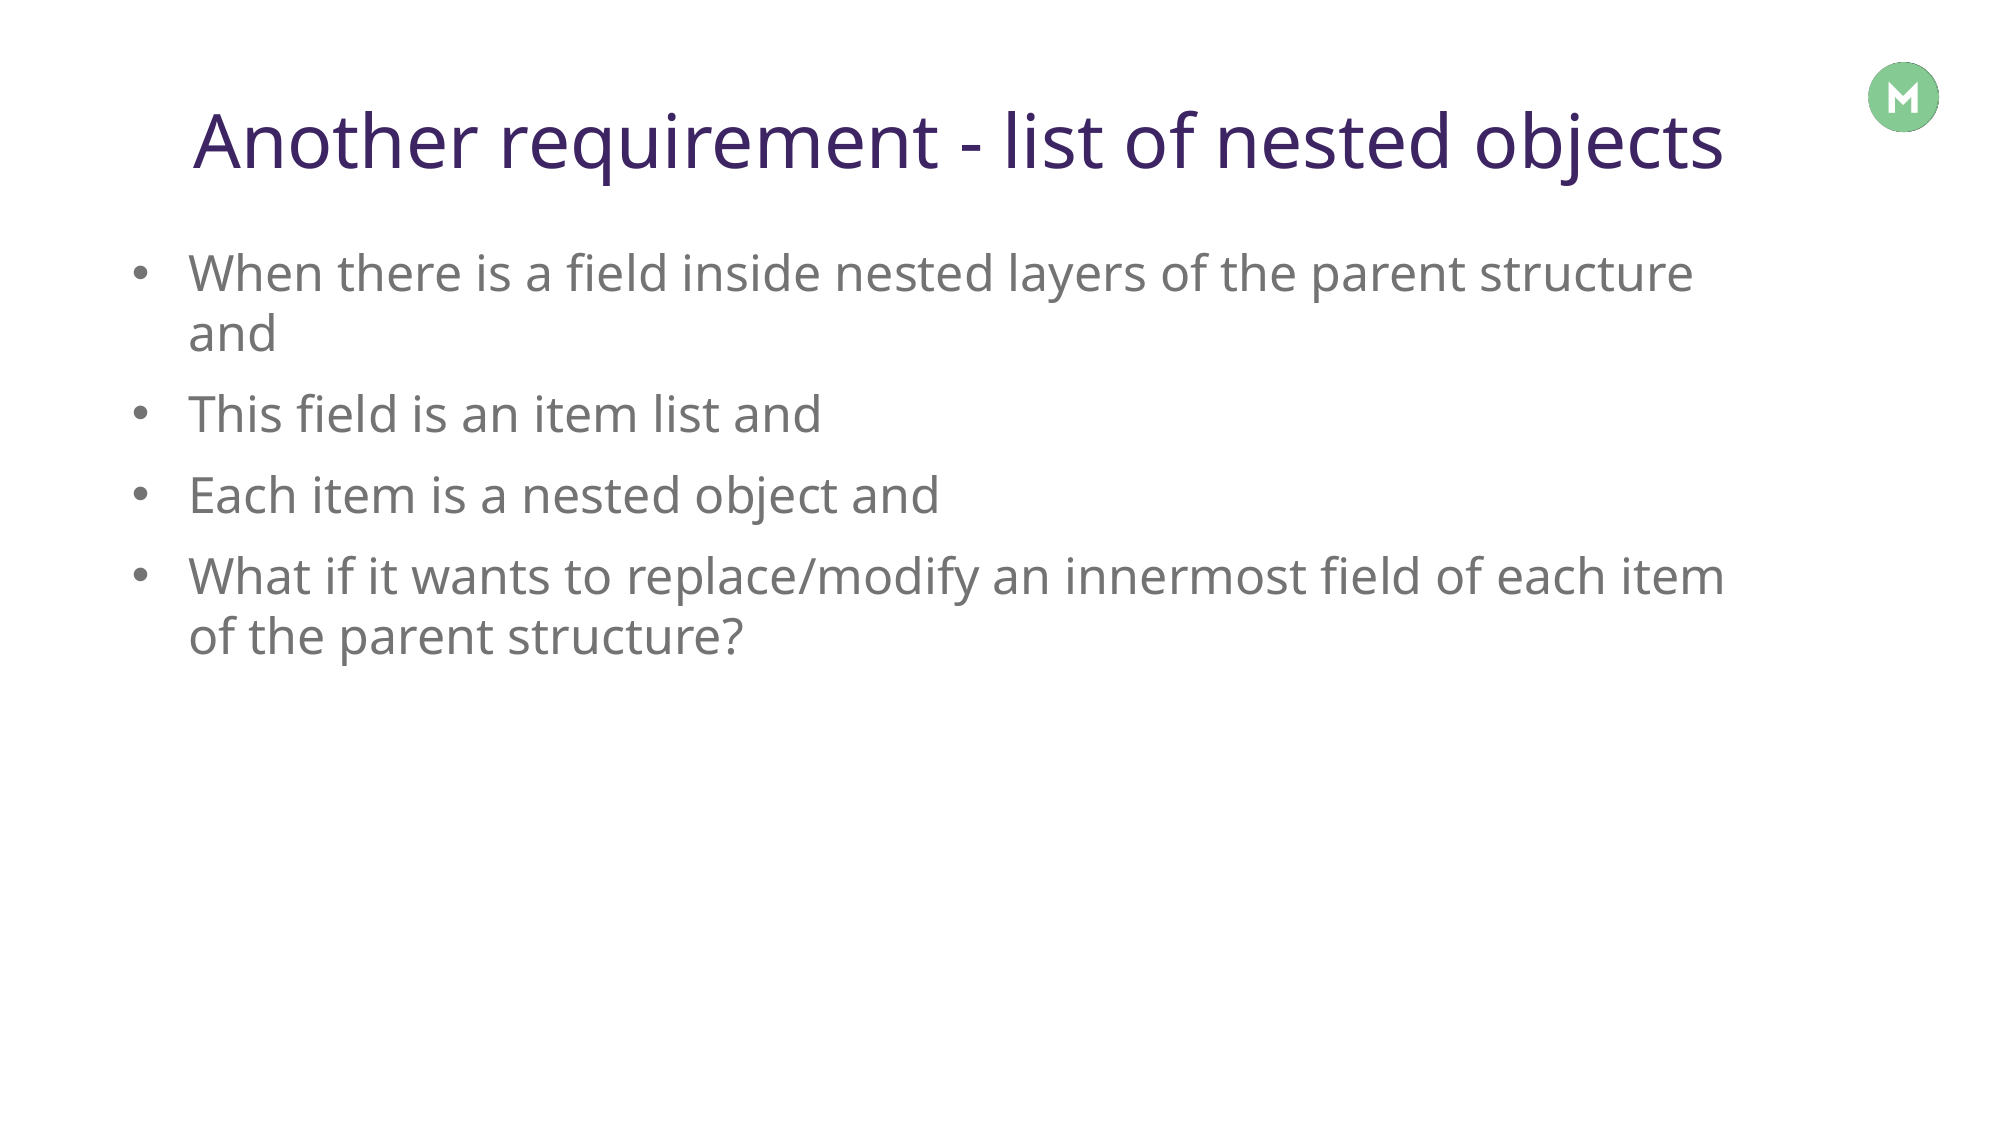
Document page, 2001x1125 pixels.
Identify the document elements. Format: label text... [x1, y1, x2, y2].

picture [1863, 46, 1944, 150]
title Another requirement - list of nested objects [118, 86, 1802, 190]
list When there is a field inside nested layers of the parent structure and This field is an item list and Each item is a nested object and What if it wants to replace/modify an innermost field of each item of the parent structure? [117, 234, 1800, 1097]
